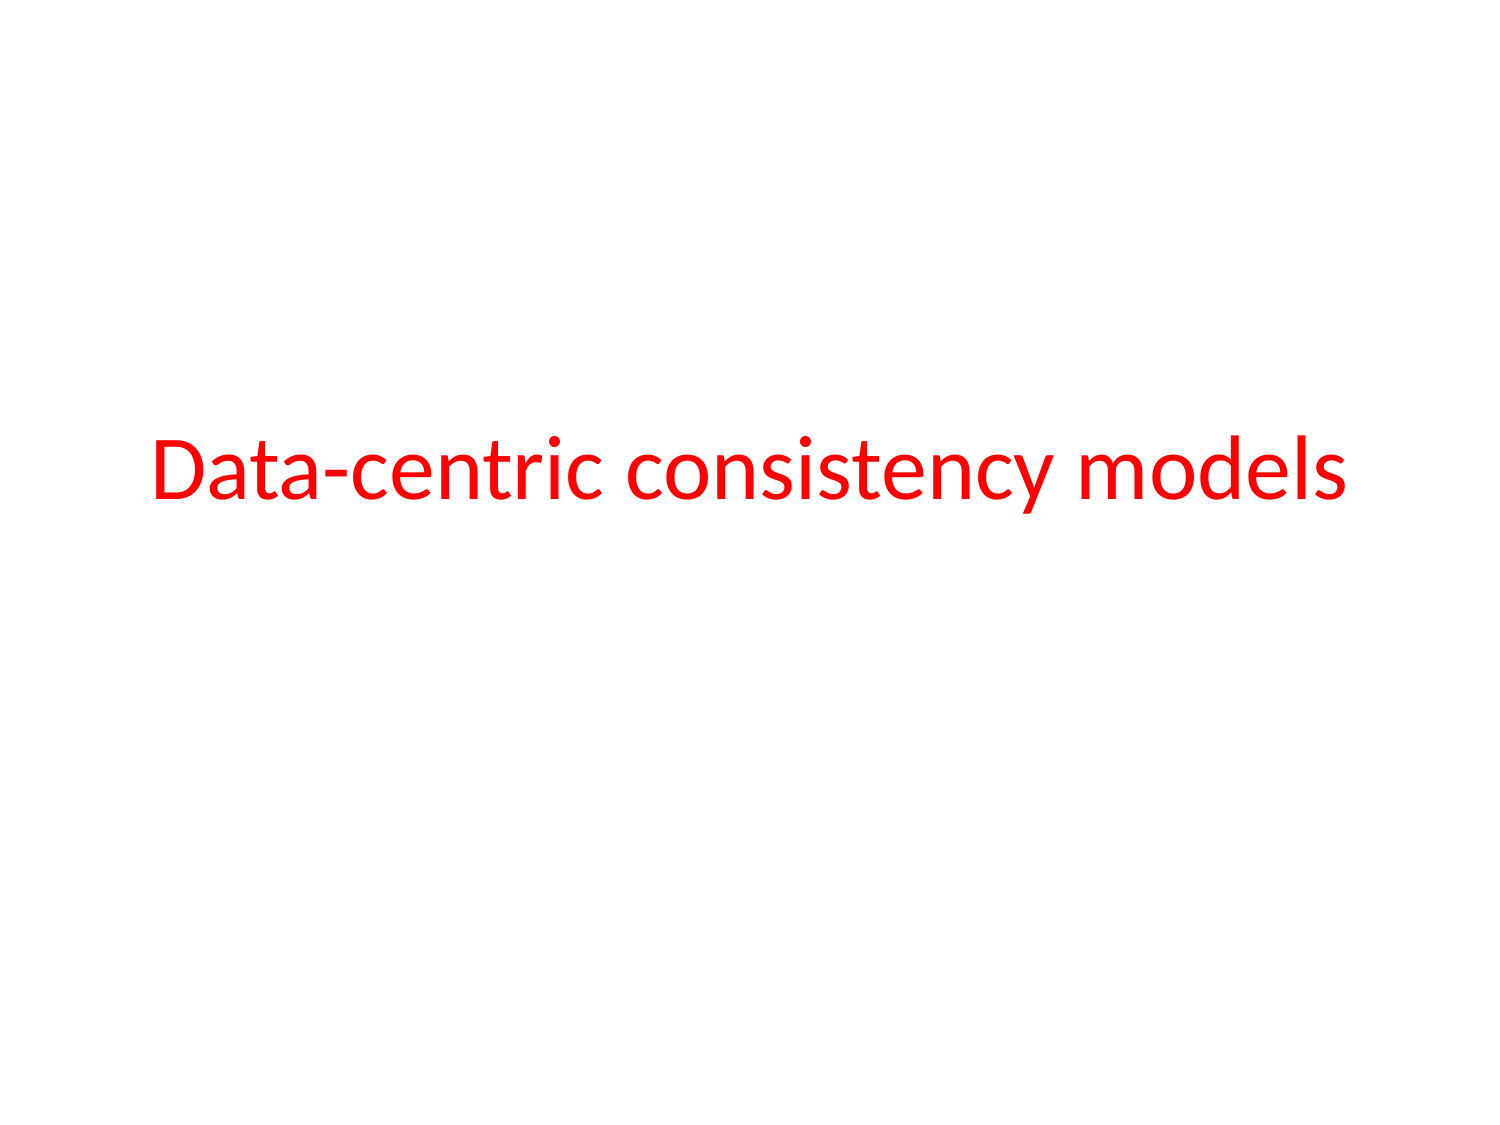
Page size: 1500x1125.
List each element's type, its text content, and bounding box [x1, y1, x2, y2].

title Data-centric consistency models [112, 374, 1388, 563]
